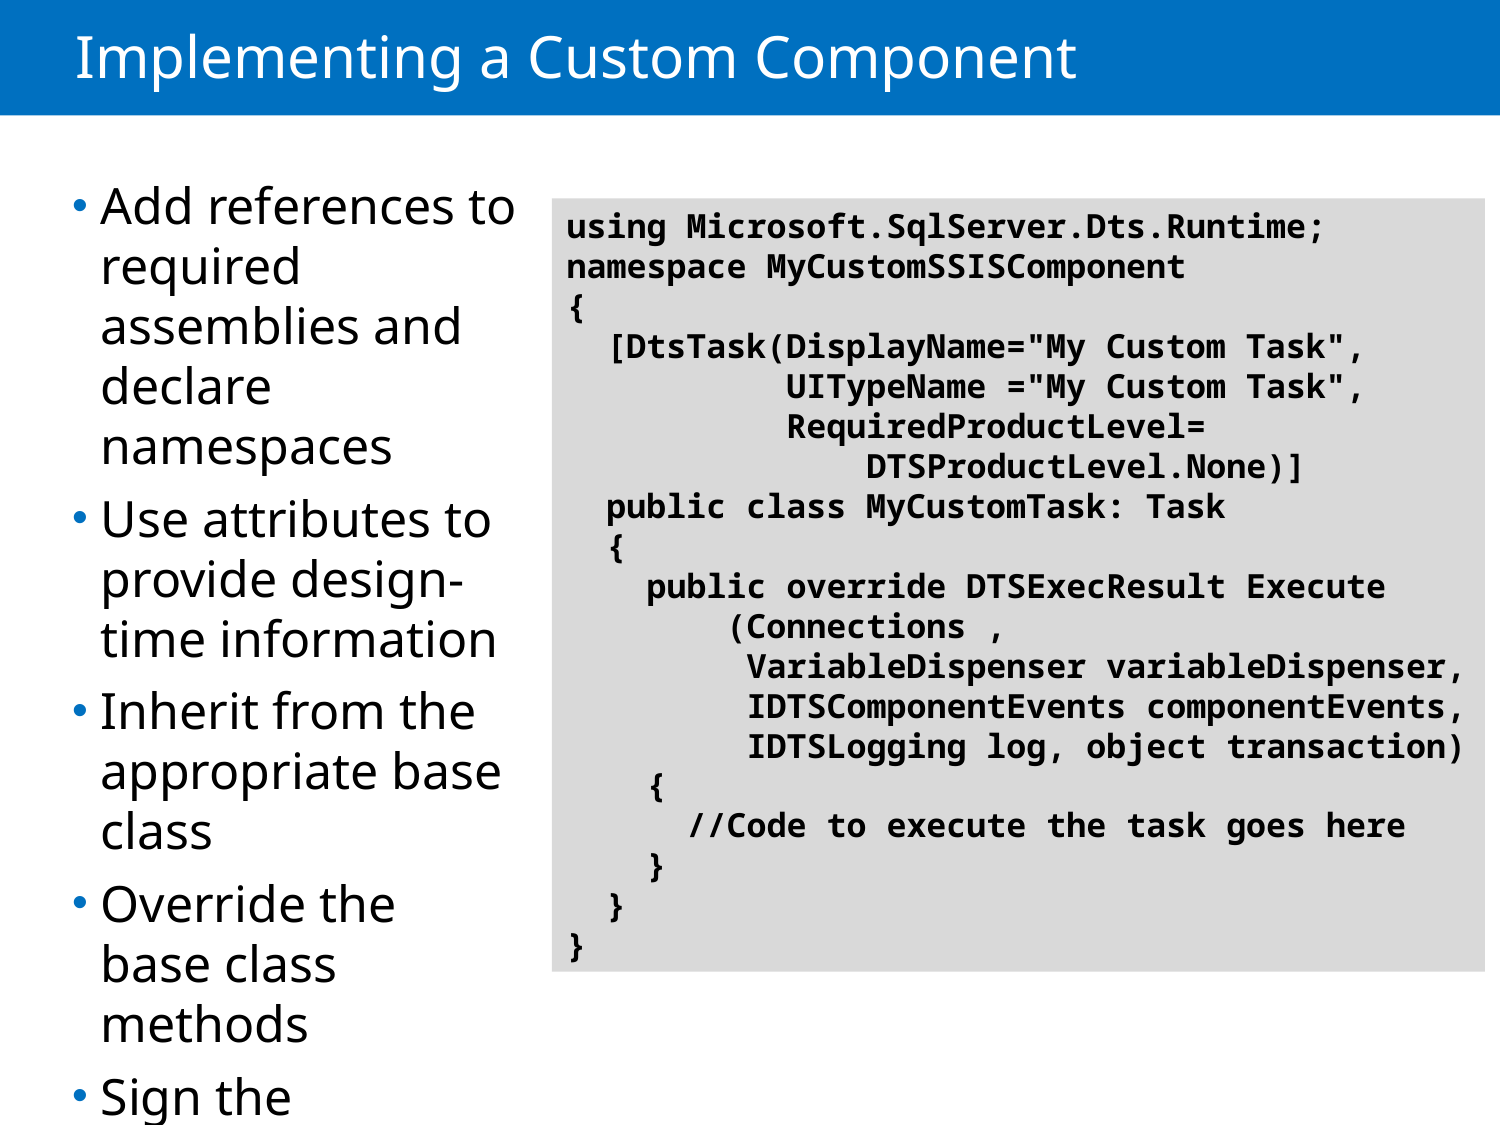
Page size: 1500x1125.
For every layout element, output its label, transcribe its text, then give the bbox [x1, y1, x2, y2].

text_box Add references to required assemblies and declare namespaces Use attributes to provide design-time information Inherit from the appropriate base class Override the base class methods Sign the assembly [57, 167, 534, 1012]
title Implementing a Custom Component [75, 0, 1351, 122]
text_box using Microsoft.SqlServer.Dts.Runtime; namespace MyCustomSSISComponent { [DtsTask(DisplayName="My Custom Task", UITypeName ="My Custom Task", RequiredProductLevel= DTSProductLevel.None)] public class MyCustomTask: Task { public override DTSExecResult Execute (Connections , VariableDispenser variableDispenser, IDTSComponentEvents componentEvents, IDTSLogging log, object transaction) { //Code to execute the task goes here } } } [551, 198, 1485, 972]
